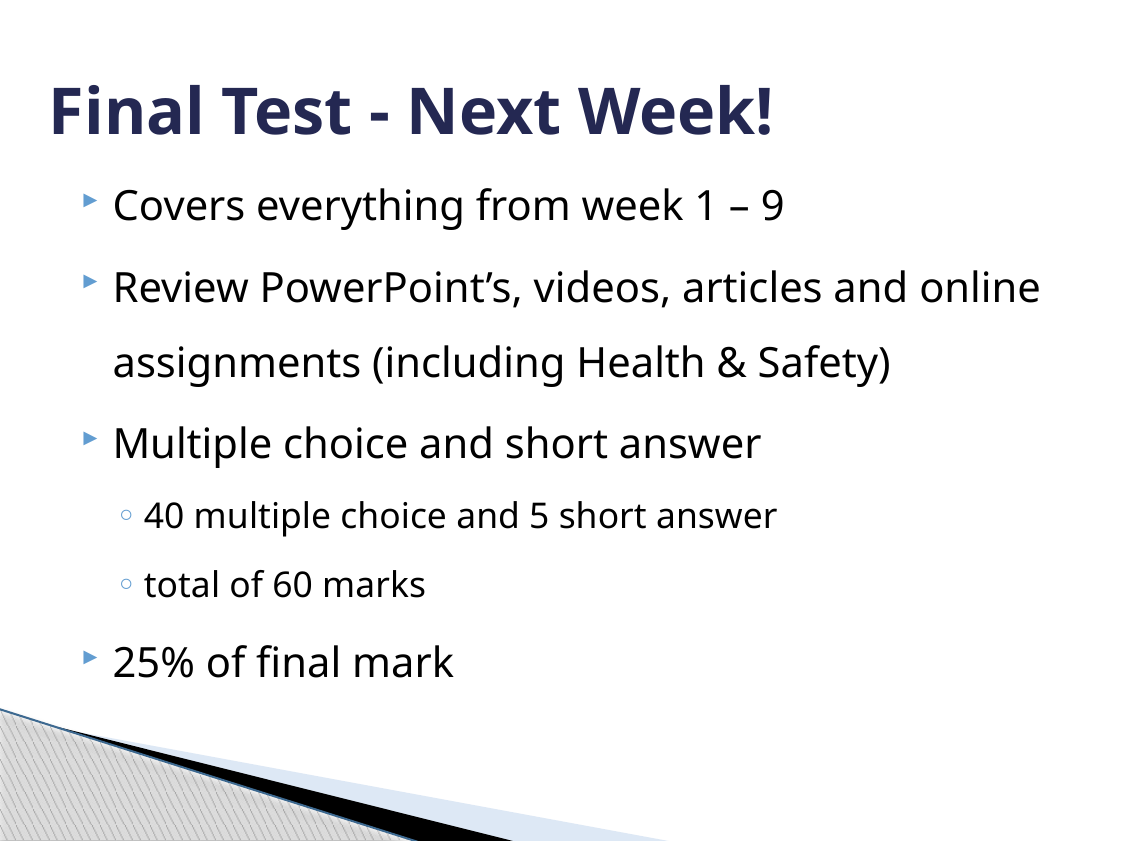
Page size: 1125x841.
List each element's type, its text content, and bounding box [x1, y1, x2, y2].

title Final Test - Next Week! [37, 38, 1088, 179]
list Covers everything from week 1 – 9 Review PowerPoint’s, videos, articles and online assignments (including Health & Safety) Multiple choice and short answer 40 multiple choice and 5 short answer total of 60 marks 25% of final mark [56, 179, 1069, 703]
